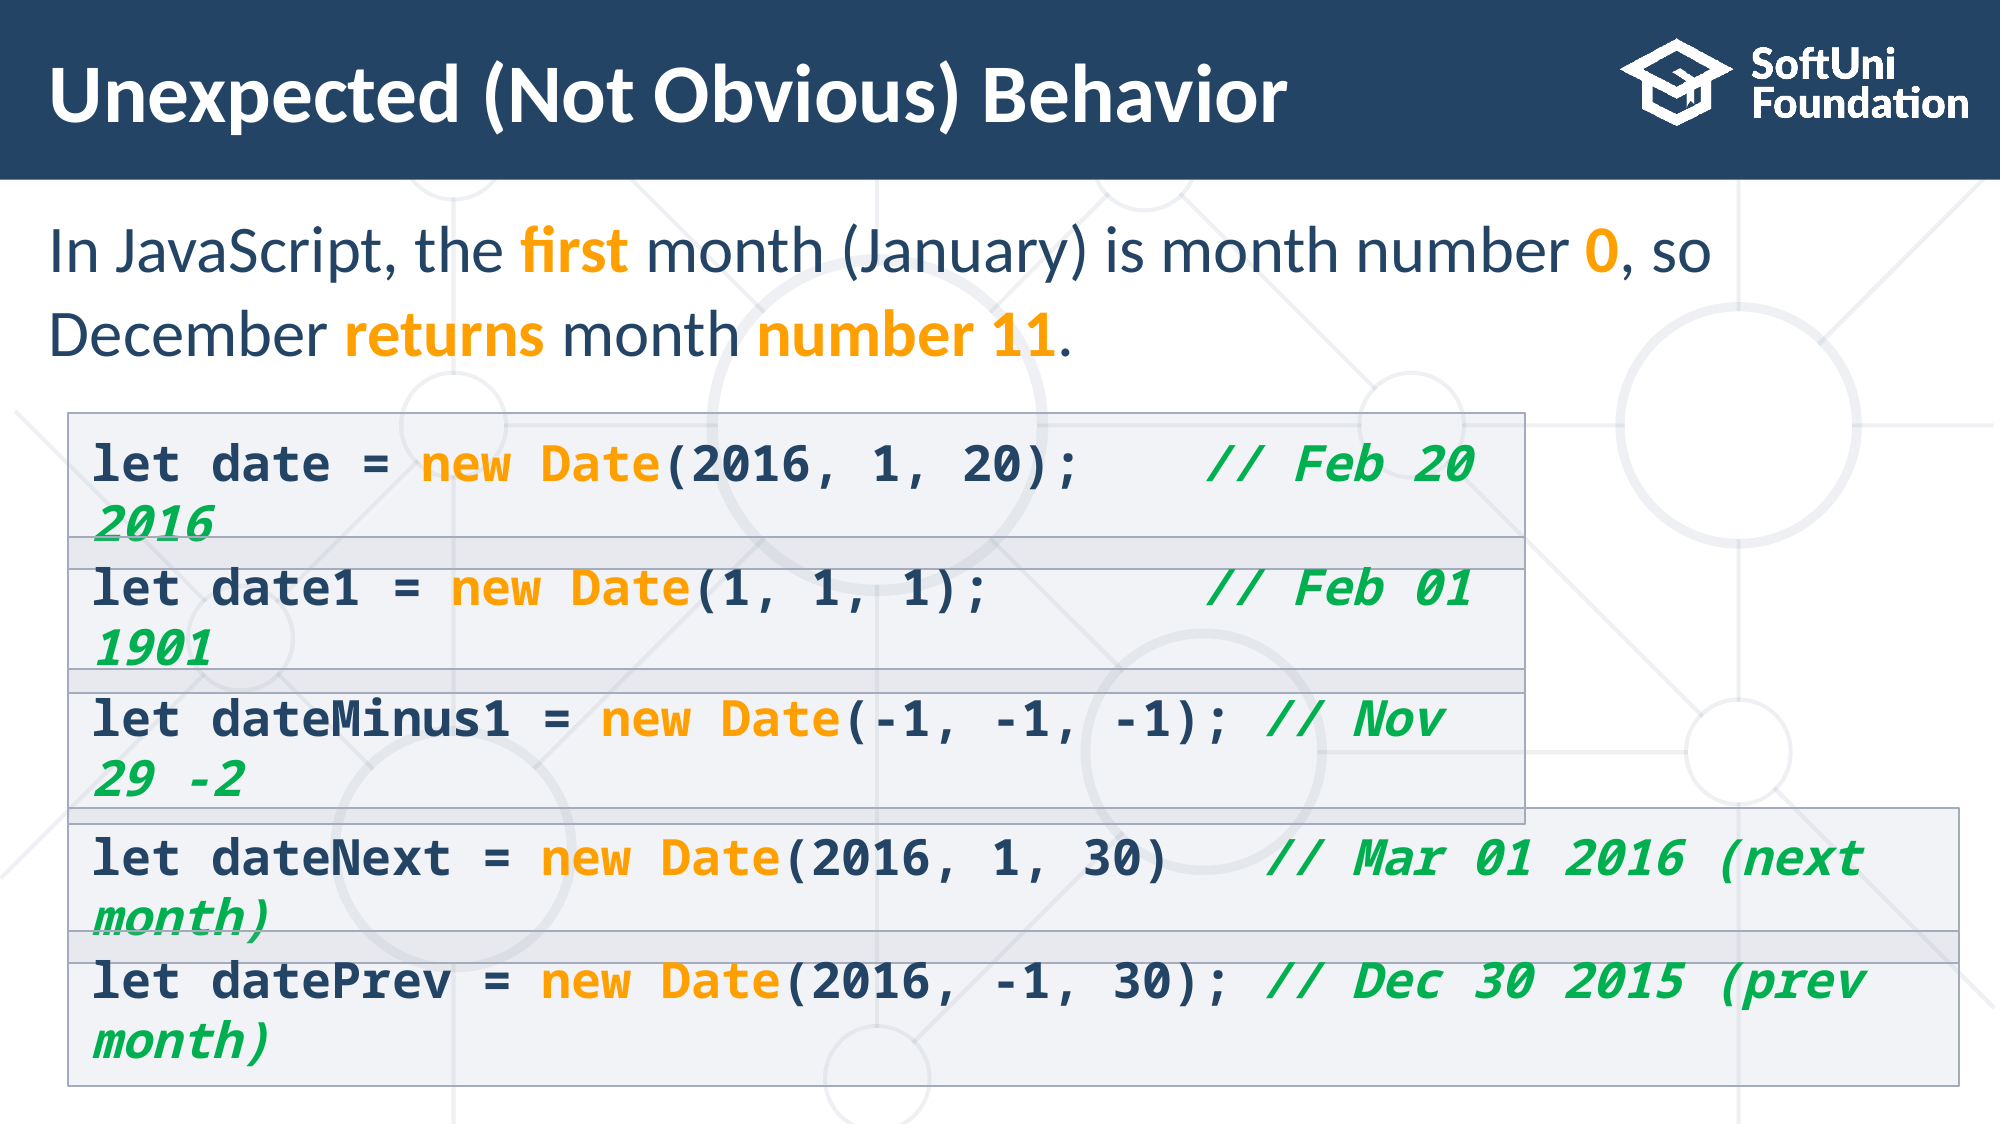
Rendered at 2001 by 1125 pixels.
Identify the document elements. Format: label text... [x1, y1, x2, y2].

text_box let date1 = new Date(1, 1, 1); // Feb 01 1901 [68, 537, 1526, 668]
text_box let date = new Date(2016, 1, 20); // Feb 20 2016 [68, 413, 1526, 537]
title Unexpected (Not Obvious) Behavior [31, 16, 1591, 162]
list In JavaScript, the first month (January) is month number 0, so December returns month number 11. [31, 196, 1970, 1050]
text_box let dateMinus1 = new Date(-1, -1, -1); // Nov 29 -2 [68, 668, 1526, 825]
picture [1619, 38, 1968, 126]
text_box let datePrev = new Date(2016, -1, 30); // Dec 30 2015 (prev month) [68, 930, 1960, 1087]
text_box let dateNext = new Date(2016, 1, 30) // Mar 01 2016 (next month) [68, 807, 1960, 930]
